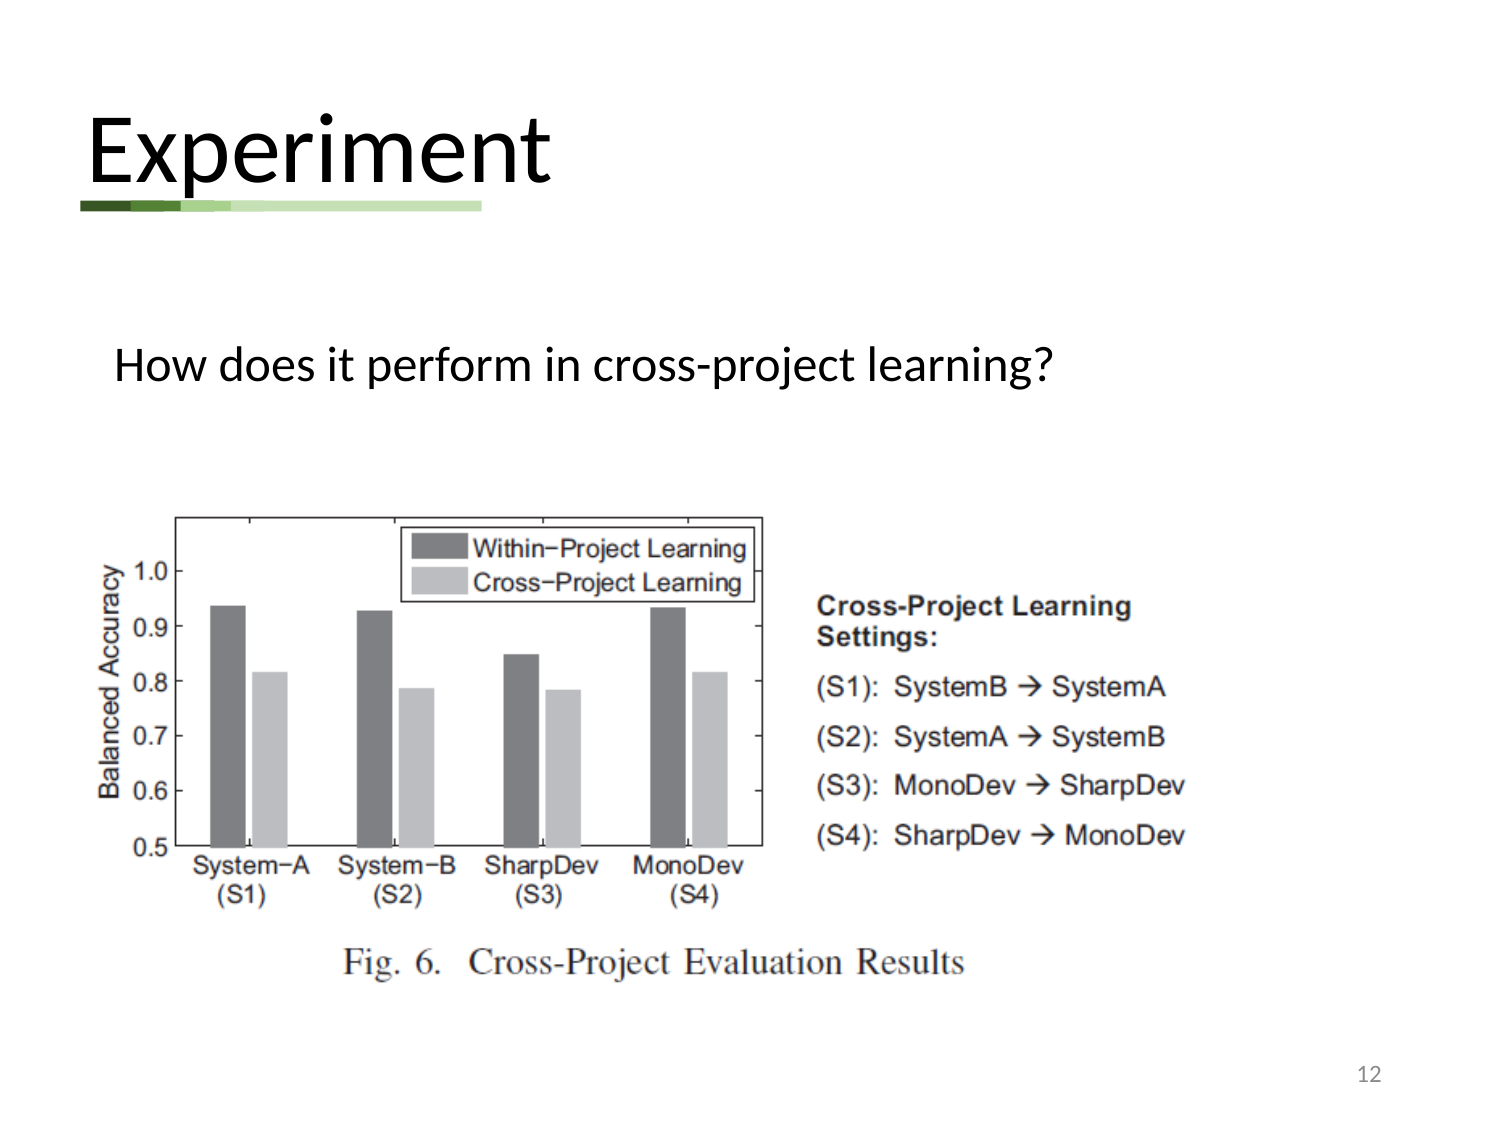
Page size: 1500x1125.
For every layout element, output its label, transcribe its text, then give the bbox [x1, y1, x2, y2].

text_box How does it perform in cross-project learning? [88, 324, 1139, 400]
slide_number 12 [1059, 1042, 1397, 1103]
picture [88, 501, 1197, 997]
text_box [69, 75, 572, 212]
